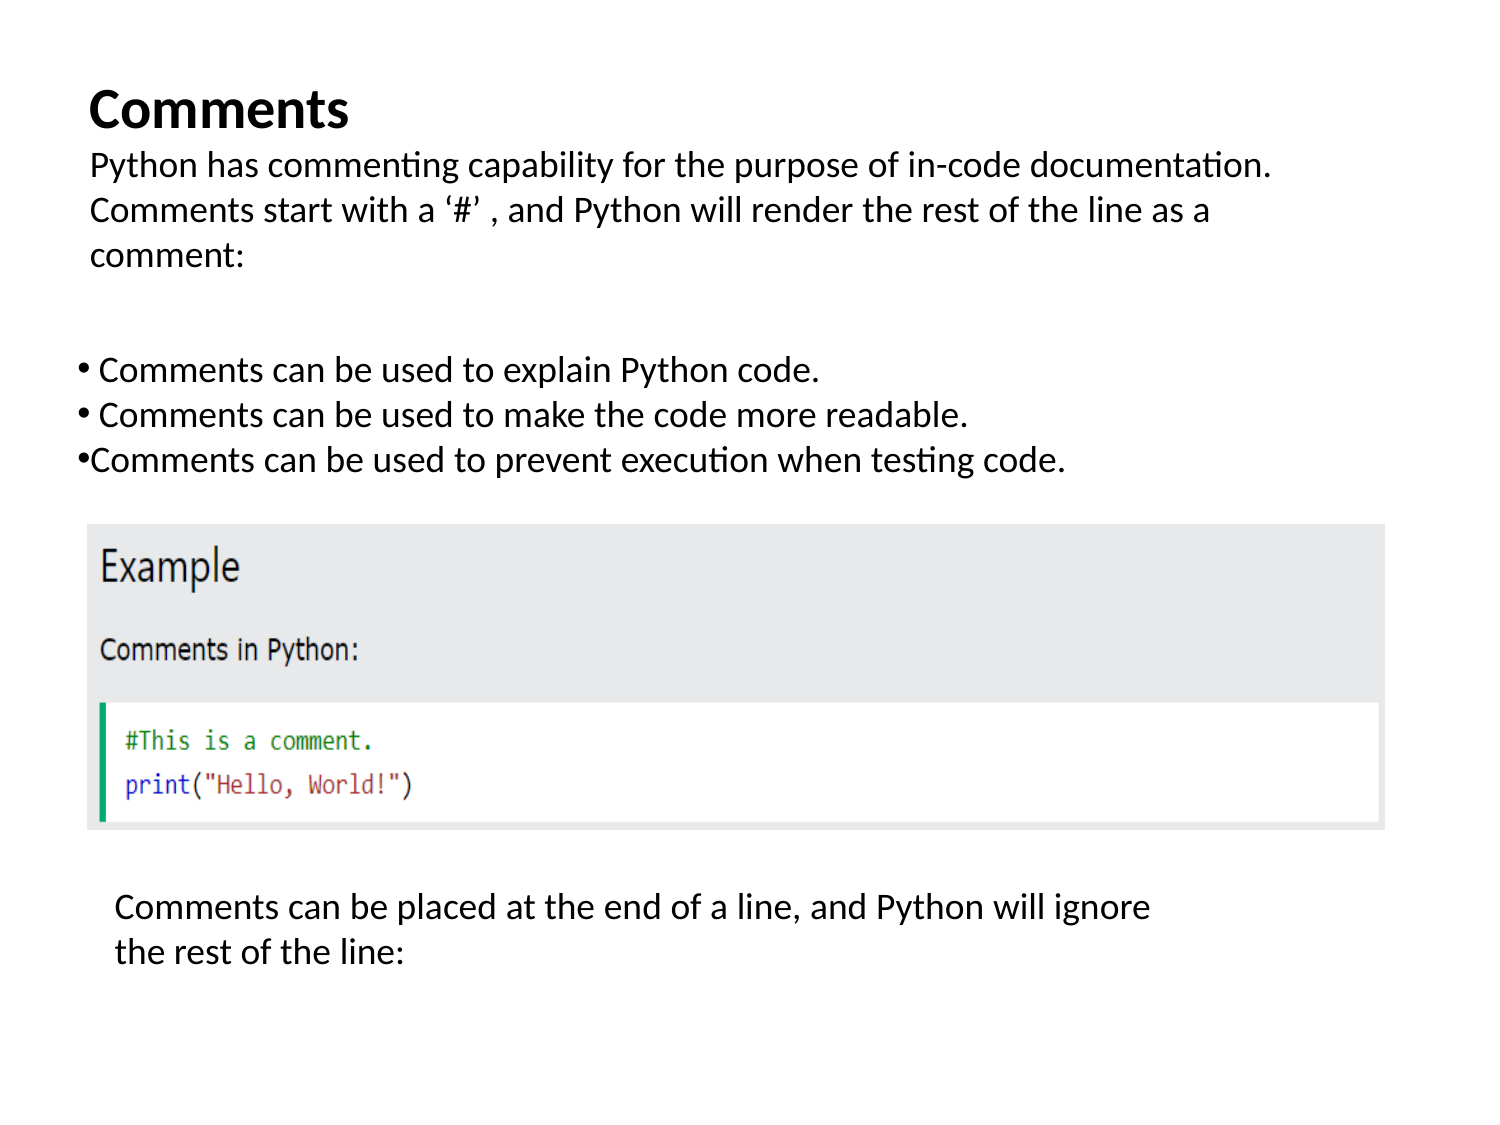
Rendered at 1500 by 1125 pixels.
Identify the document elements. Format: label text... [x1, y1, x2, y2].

text_box Comments can be used to explain Python code. Comments can be used to make the code more readable. Comments can be used to prevent execution when testing code. [62, 337, 1163, 488]
text_box Comments Python has commenting capability for the purpose of in-code documentation. Comments start with a ‘#’ , and Python will render the rest of the line as a comment: [75, 62, 1313, 283]
text_box Comments can be placed at the end of a line, and Python will ignore the rest of the line: [99, 874, 1213, 980]
picture [87, 524, 1385, 830]
